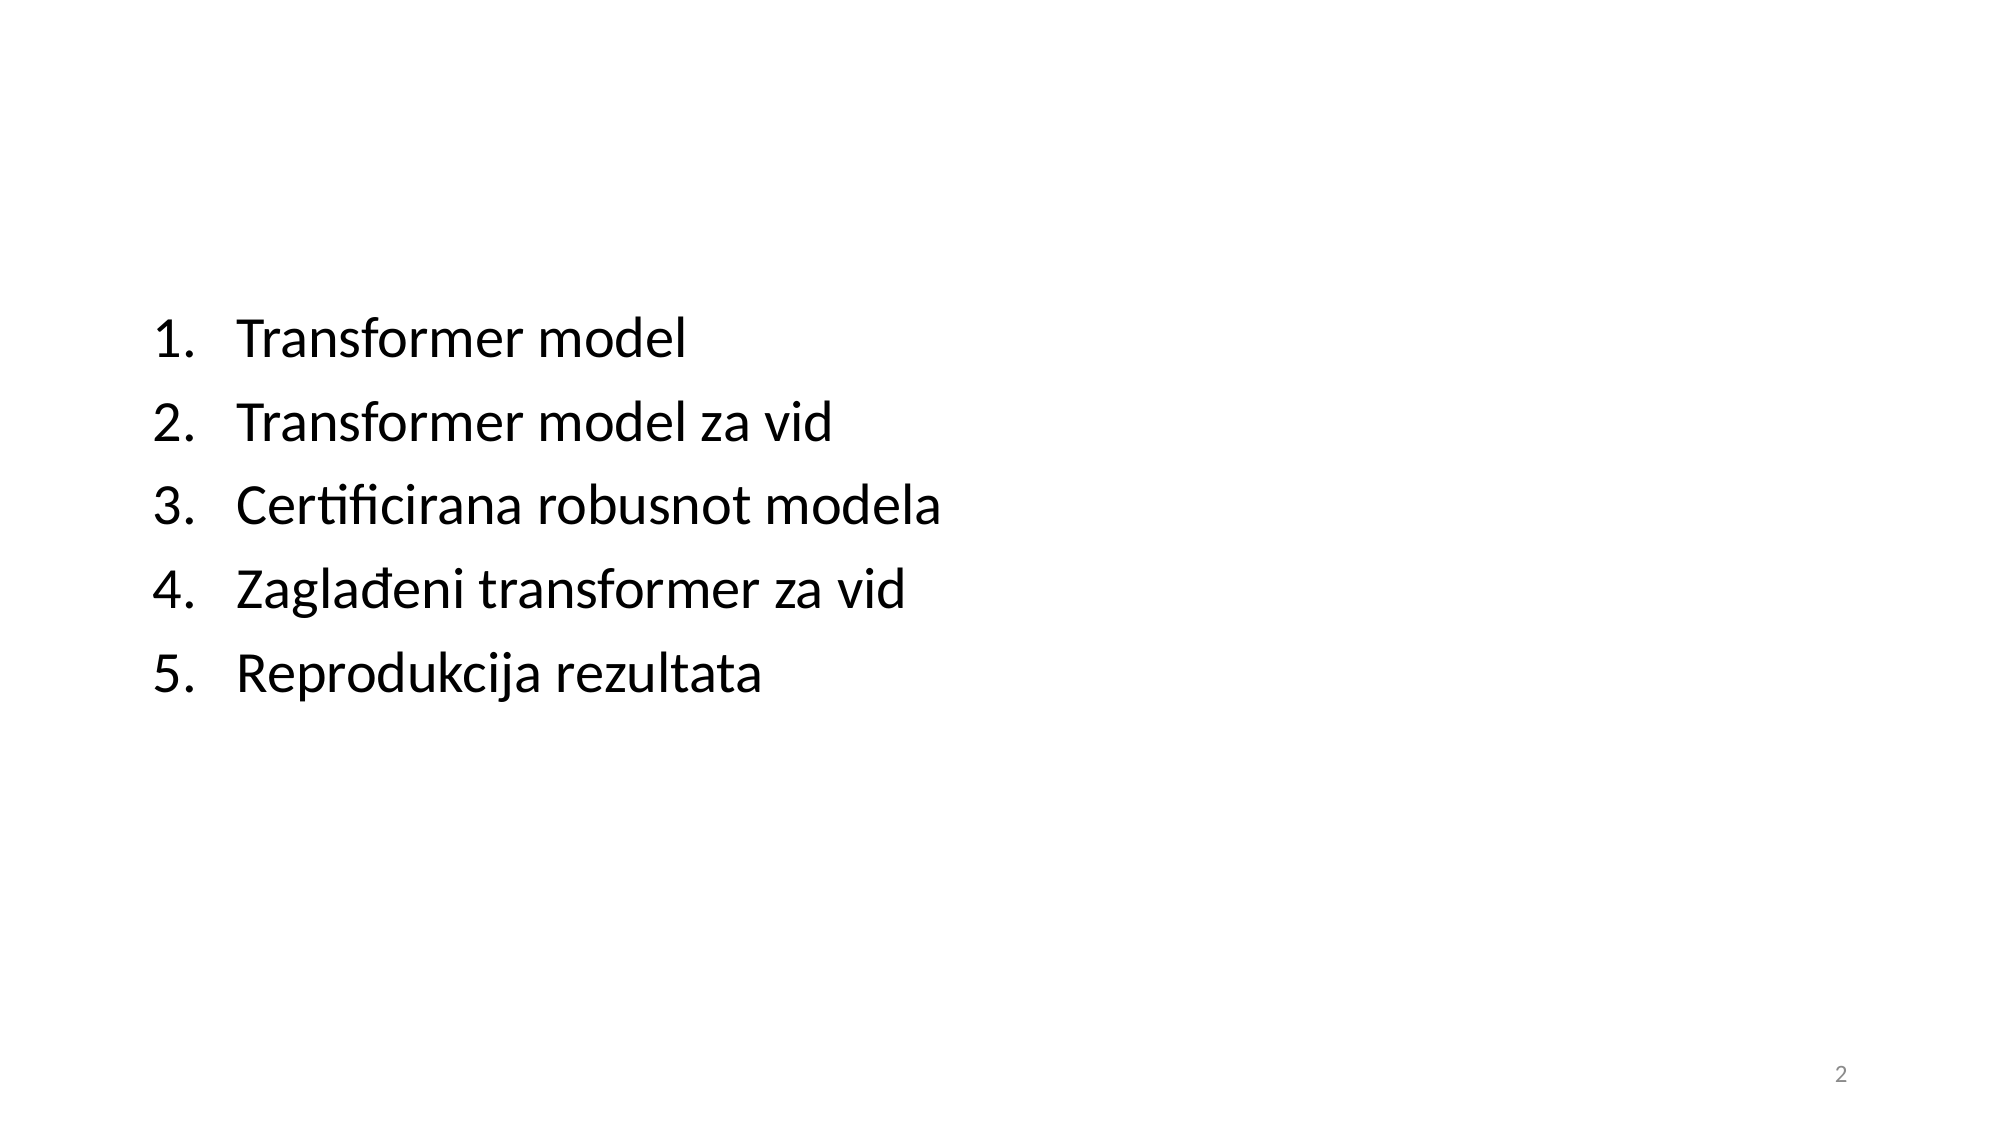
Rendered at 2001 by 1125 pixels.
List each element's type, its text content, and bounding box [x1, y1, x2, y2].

slide_number 2 [1412, 1042, 1863, 1103]
list Transformer model Transformer model za vid Certificirana robusnot modela Zaglađeni transformer za vid Reprodukcija rezultata [137, 299, 1863, 1014]
